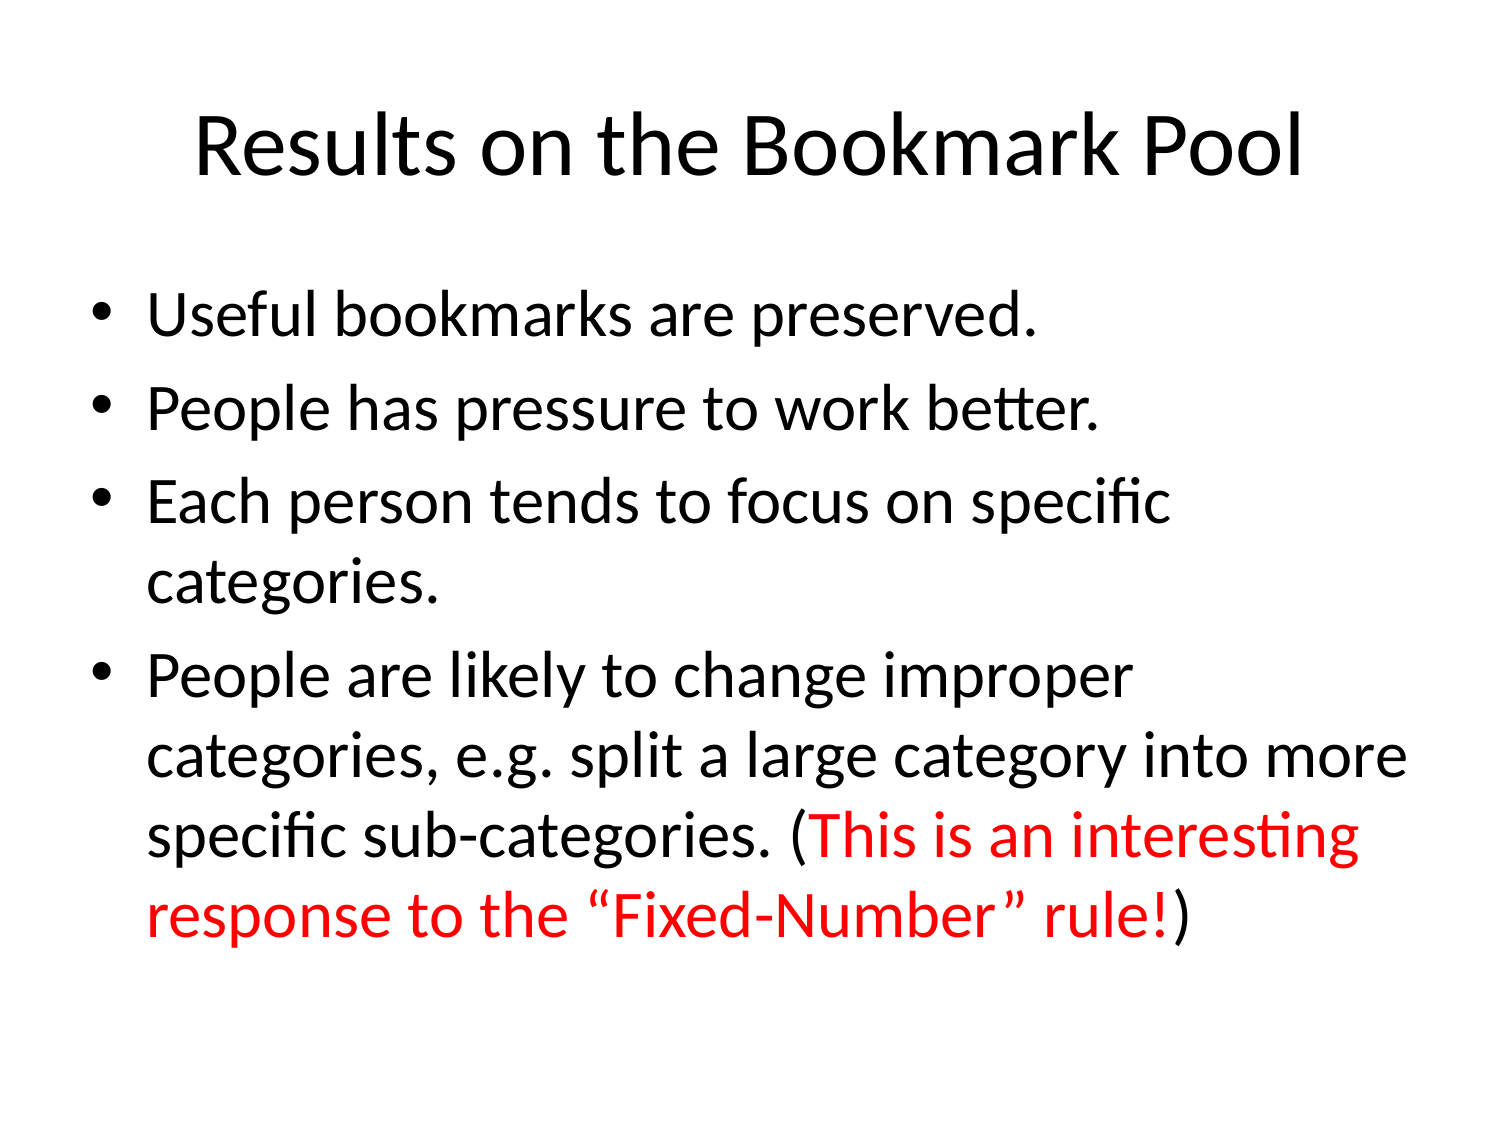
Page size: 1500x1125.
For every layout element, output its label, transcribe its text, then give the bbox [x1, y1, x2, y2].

list Useful bookmarks are preserved. People has pressure to work better. Each person tends to focus on specific categories. People are likely to change improper categories, e.g. split a large category into more specific sub-categories. (This is an interesting response to the “Fixed-Number” rule!) [75, 262, 1425, 1005]
title Results on the Bookmark Pool [75, 45, 1425, 233]
